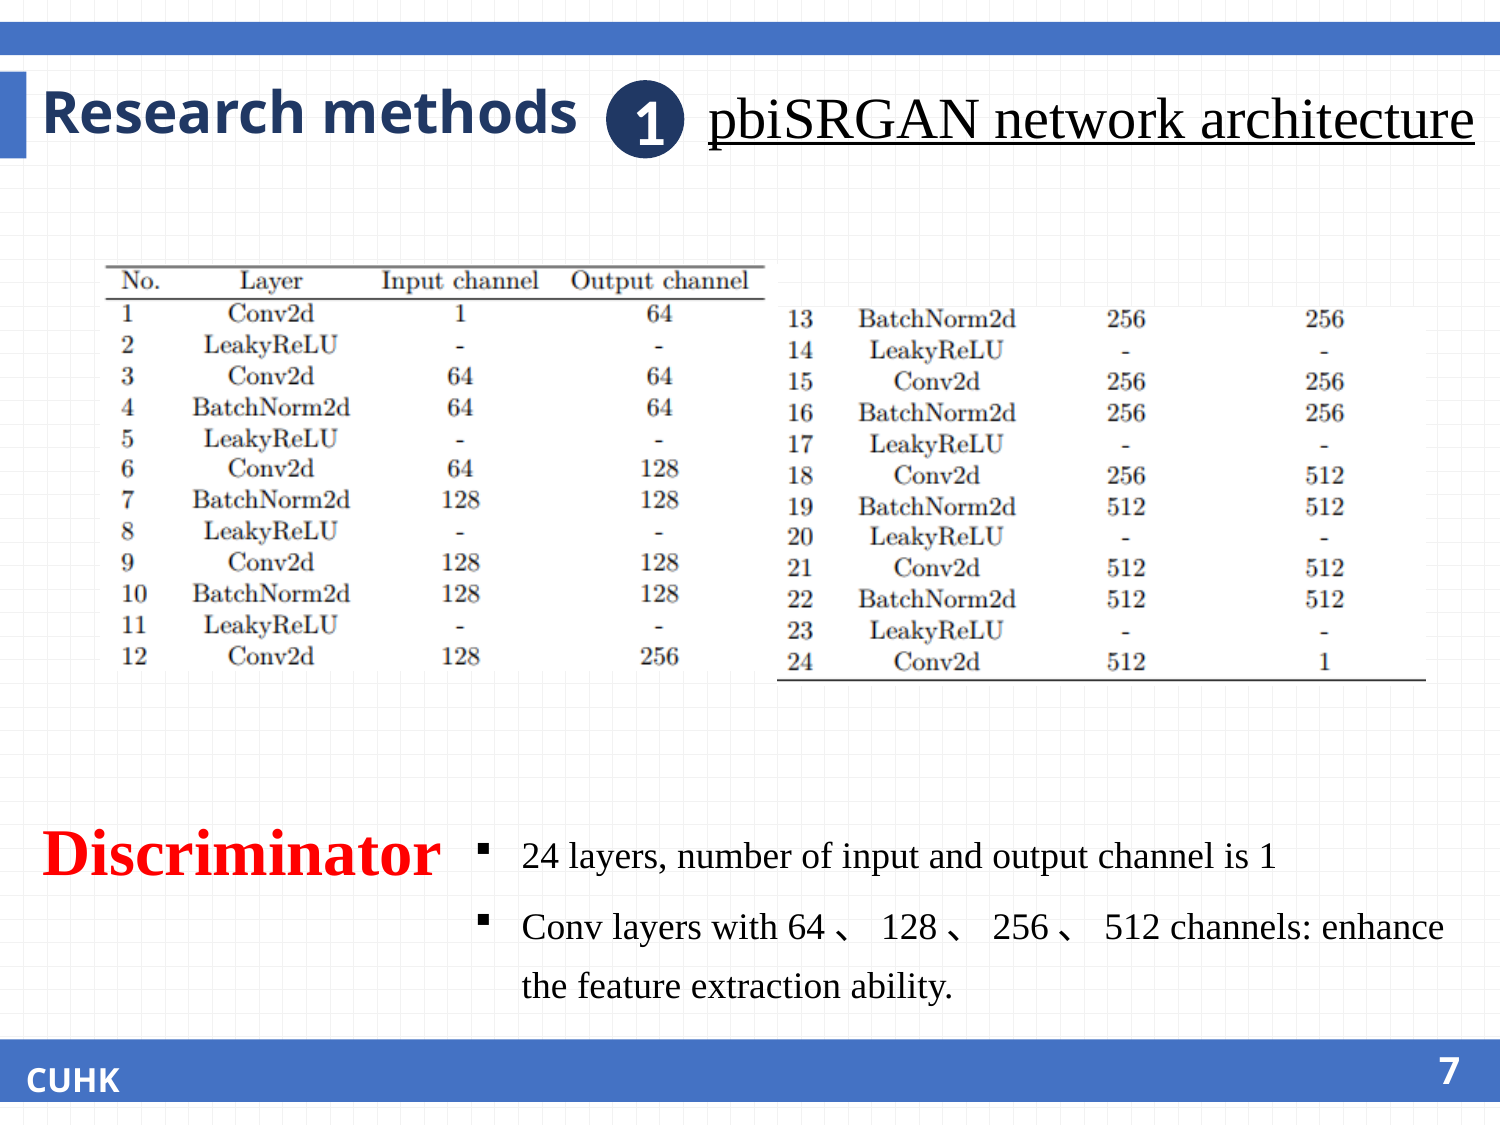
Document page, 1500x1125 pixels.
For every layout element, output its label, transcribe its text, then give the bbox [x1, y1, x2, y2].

text_box Discriminator [27, 801, 459, 896]
list Research methods [25, 70, 778, 159]
text_box 1 [605, 79, 686, 160]
text_box pbiSRGAN network architecture [693, 72, 1491, 158]
text_box 24 layers, number of input and output channel is 1 Conv layers with 64、128、256、512 channels: enhance the feature extraction ability. [460, 810, 1500, 1014]
picture [100, 264, 1426, 686]
slide_number 7 [1390, 1042, 1476, 1103]
